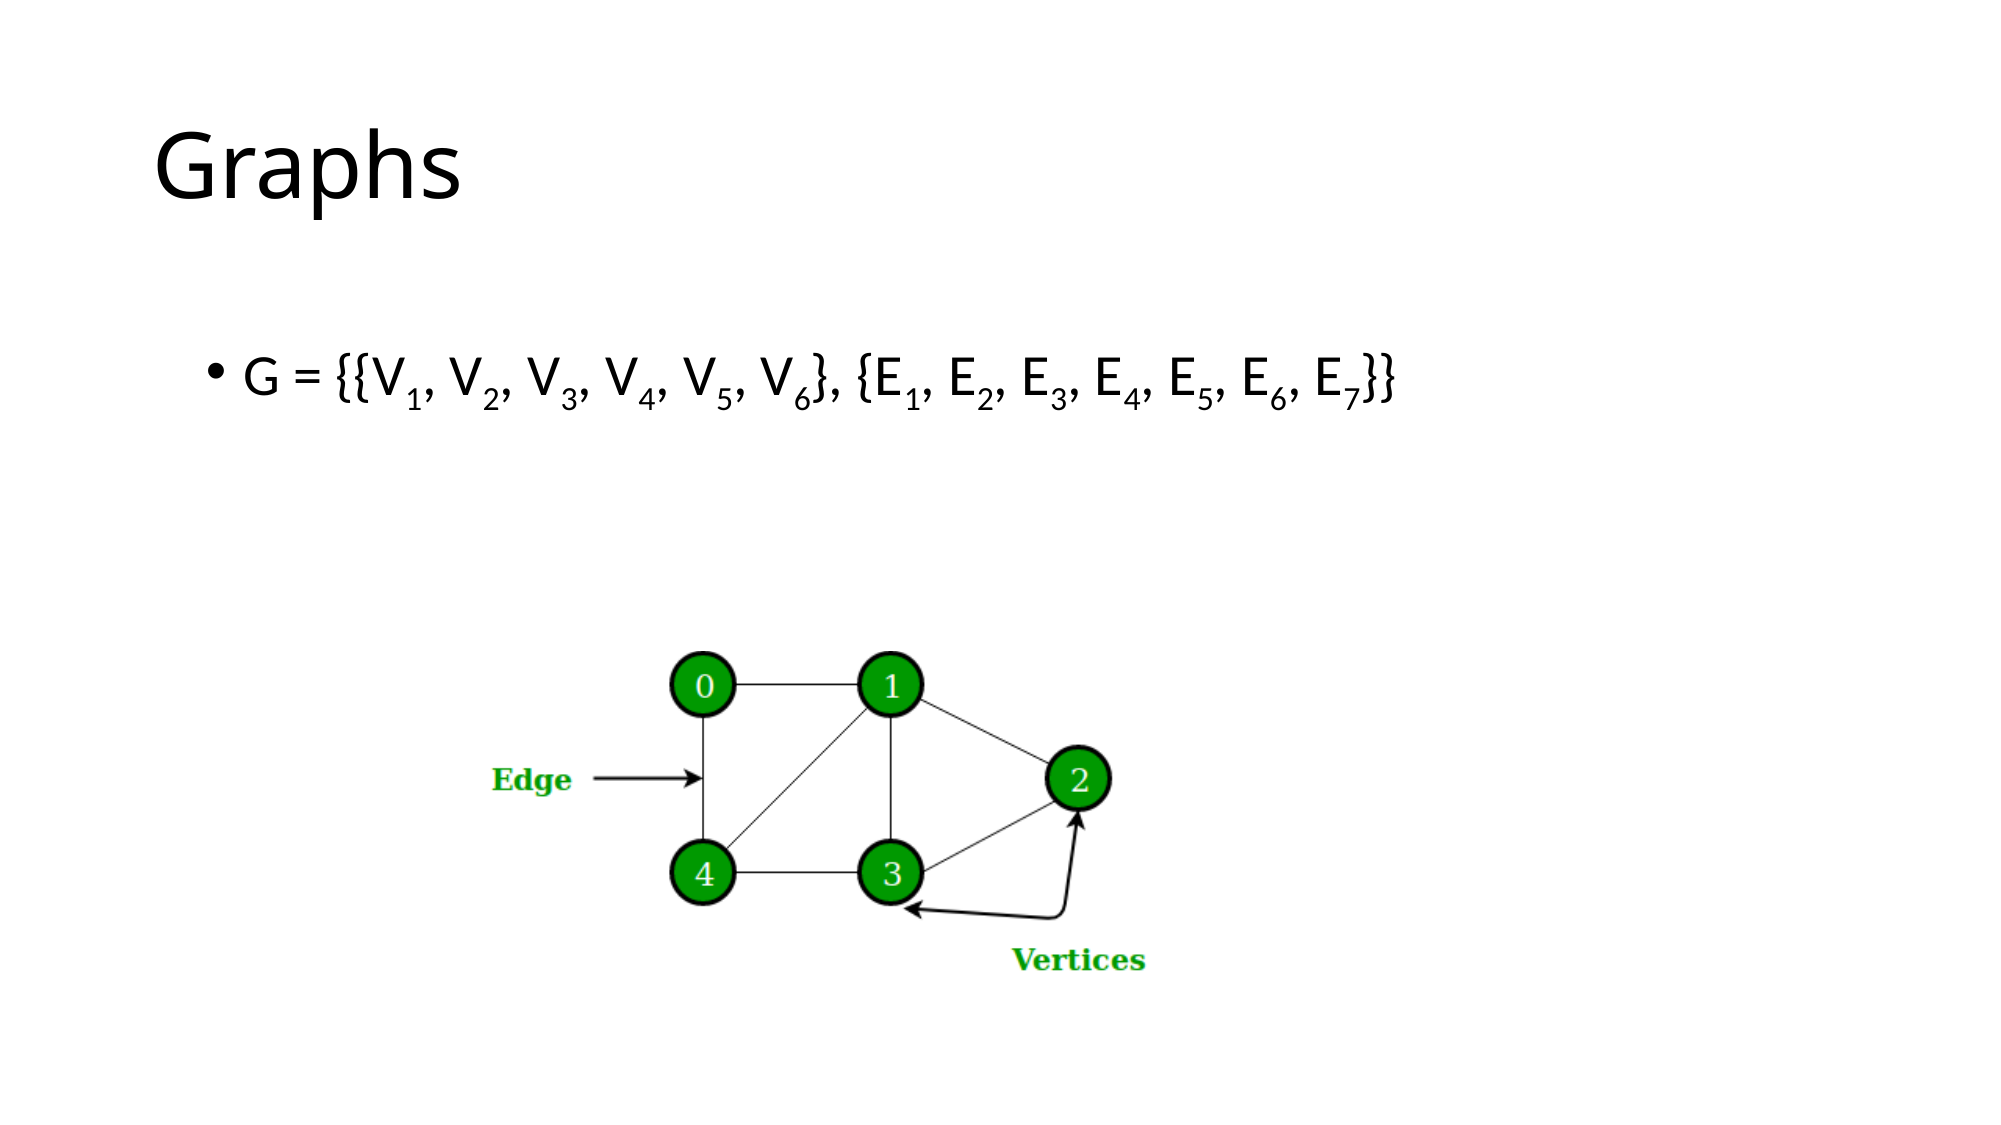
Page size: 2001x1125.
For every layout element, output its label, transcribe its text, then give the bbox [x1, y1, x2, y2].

title Graphs [137, 59, 1863, 278]
list G = {{V1, V2, V3, V4, V5, V6}, {E1, E2, E3, E4, E5, E6, E7}} [190, 330, 1814, 897]
picture [421, 651, 1189, 984]
